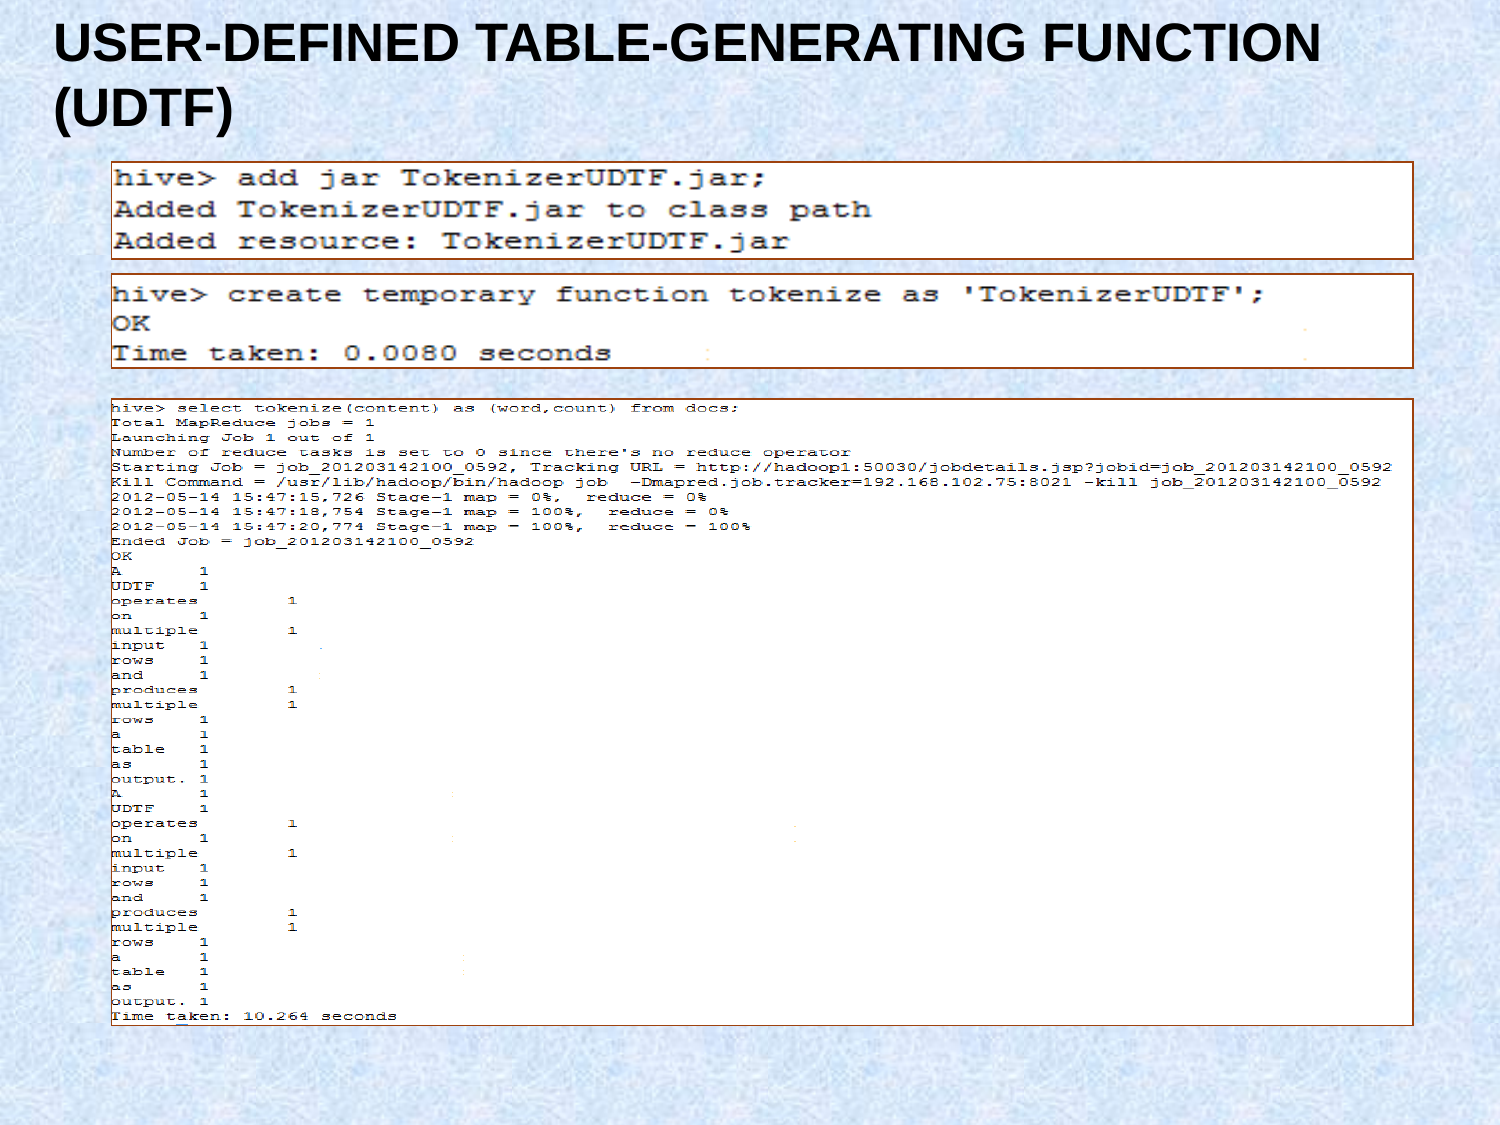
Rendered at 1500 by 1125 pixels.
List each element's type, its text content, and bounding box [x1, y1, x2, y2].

picture [0, 0, 1500, 1125]
title User-defined Table-Generating function (UDTF) [38, 4, 1478, 141]
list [112, 274, 1413, 368]
